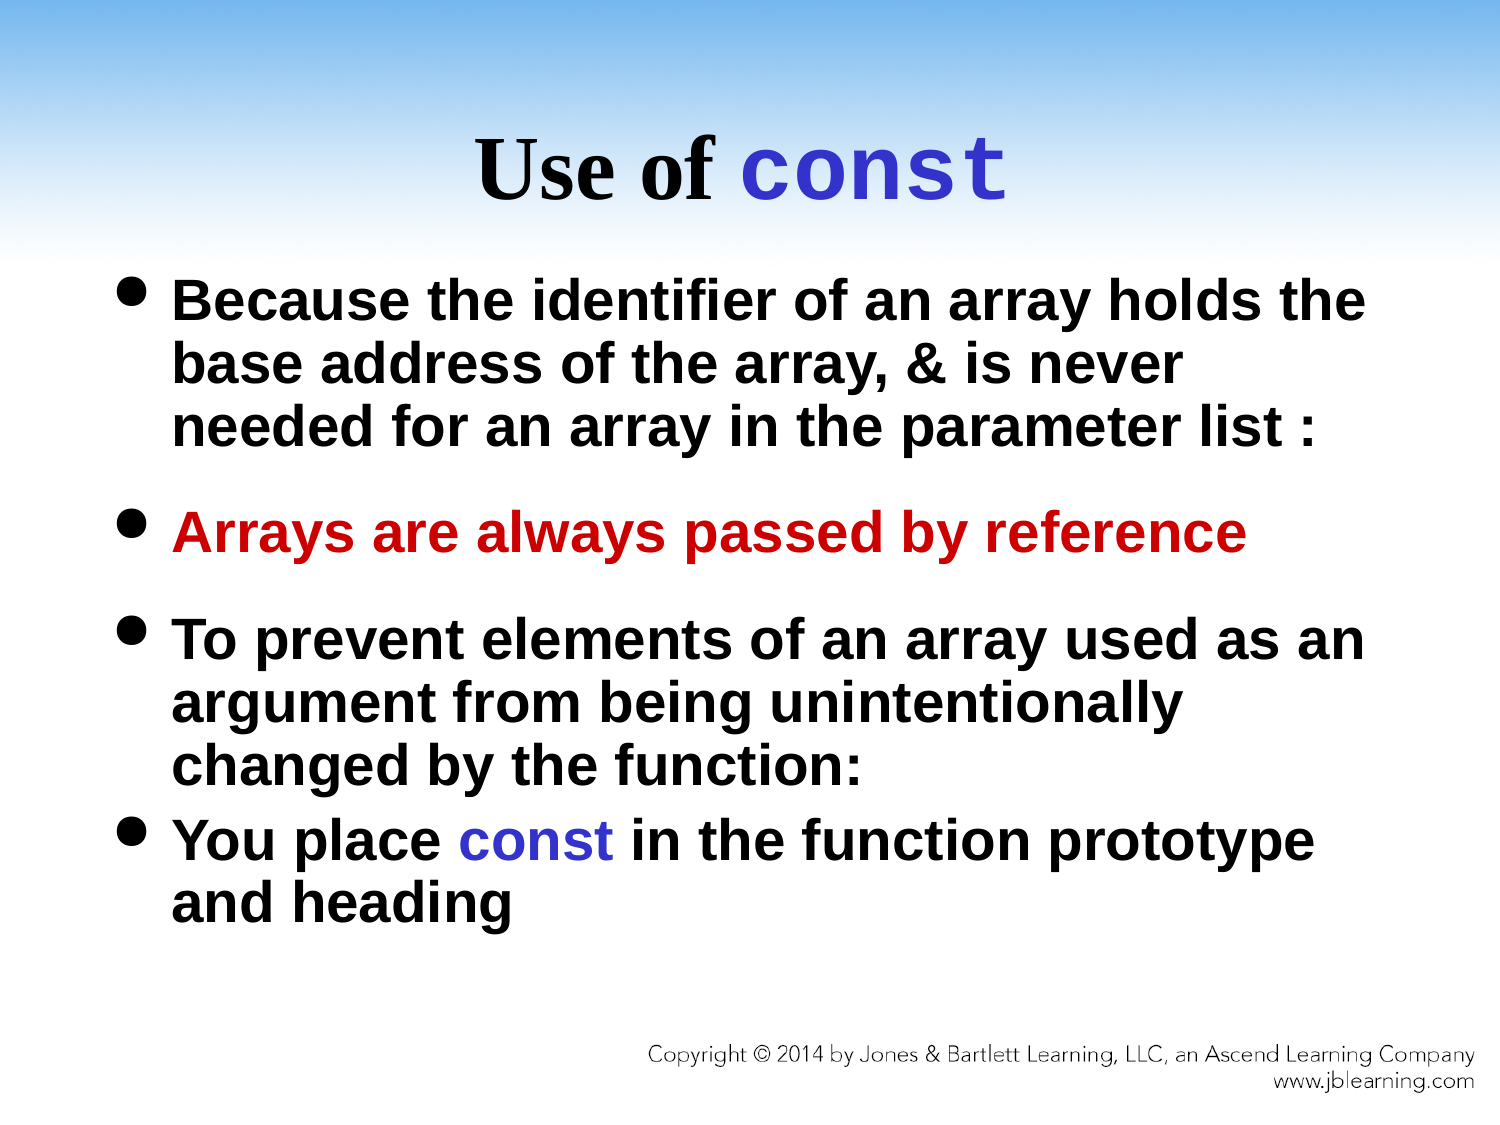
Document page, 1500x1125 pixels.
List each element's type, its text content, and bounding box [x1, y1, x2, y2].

list Because the identifier of an array holds the base address of the array, & is never needed for an array in the parameter list : Arrays are always passed by reference To prevent elements of an array used as an argument from being unintentionally changed by the function: You place const in the function prototype and heading [99, 262, 1388, 975]
picture [0, 0, 1500, 1125]
title Use of const [99, 37, 1388, 225]
